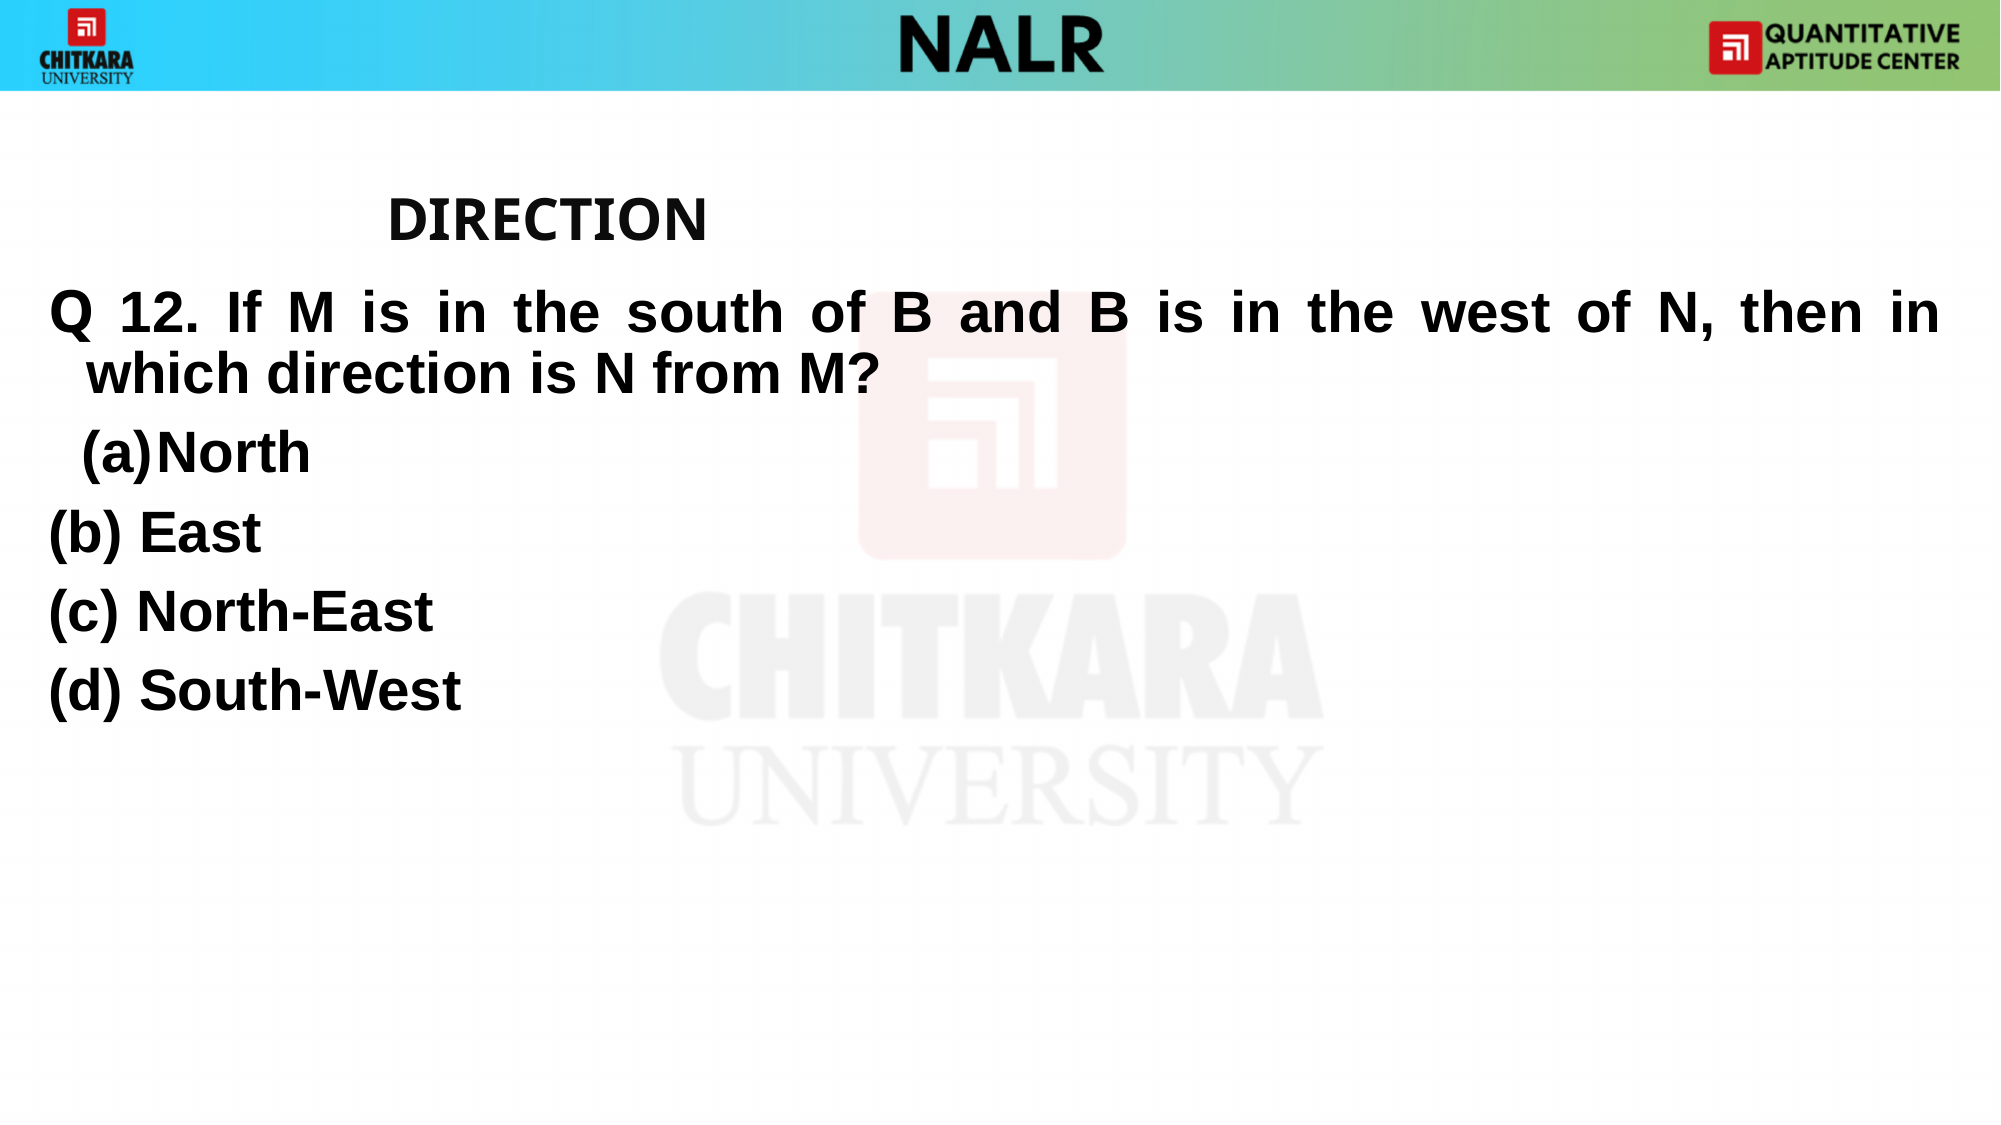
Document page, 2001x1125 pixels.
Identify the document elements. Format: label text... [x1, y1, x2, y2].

title [41, 31, 1959, 142]
picture [0, 0, 2000, 1125]
list DIRECTION Q 12. If M is in the south of B and B is in the west of N, then in which direction is N from M? North (b) East (c) North-East (d) South-West [33, 175, 1959, 1053]
